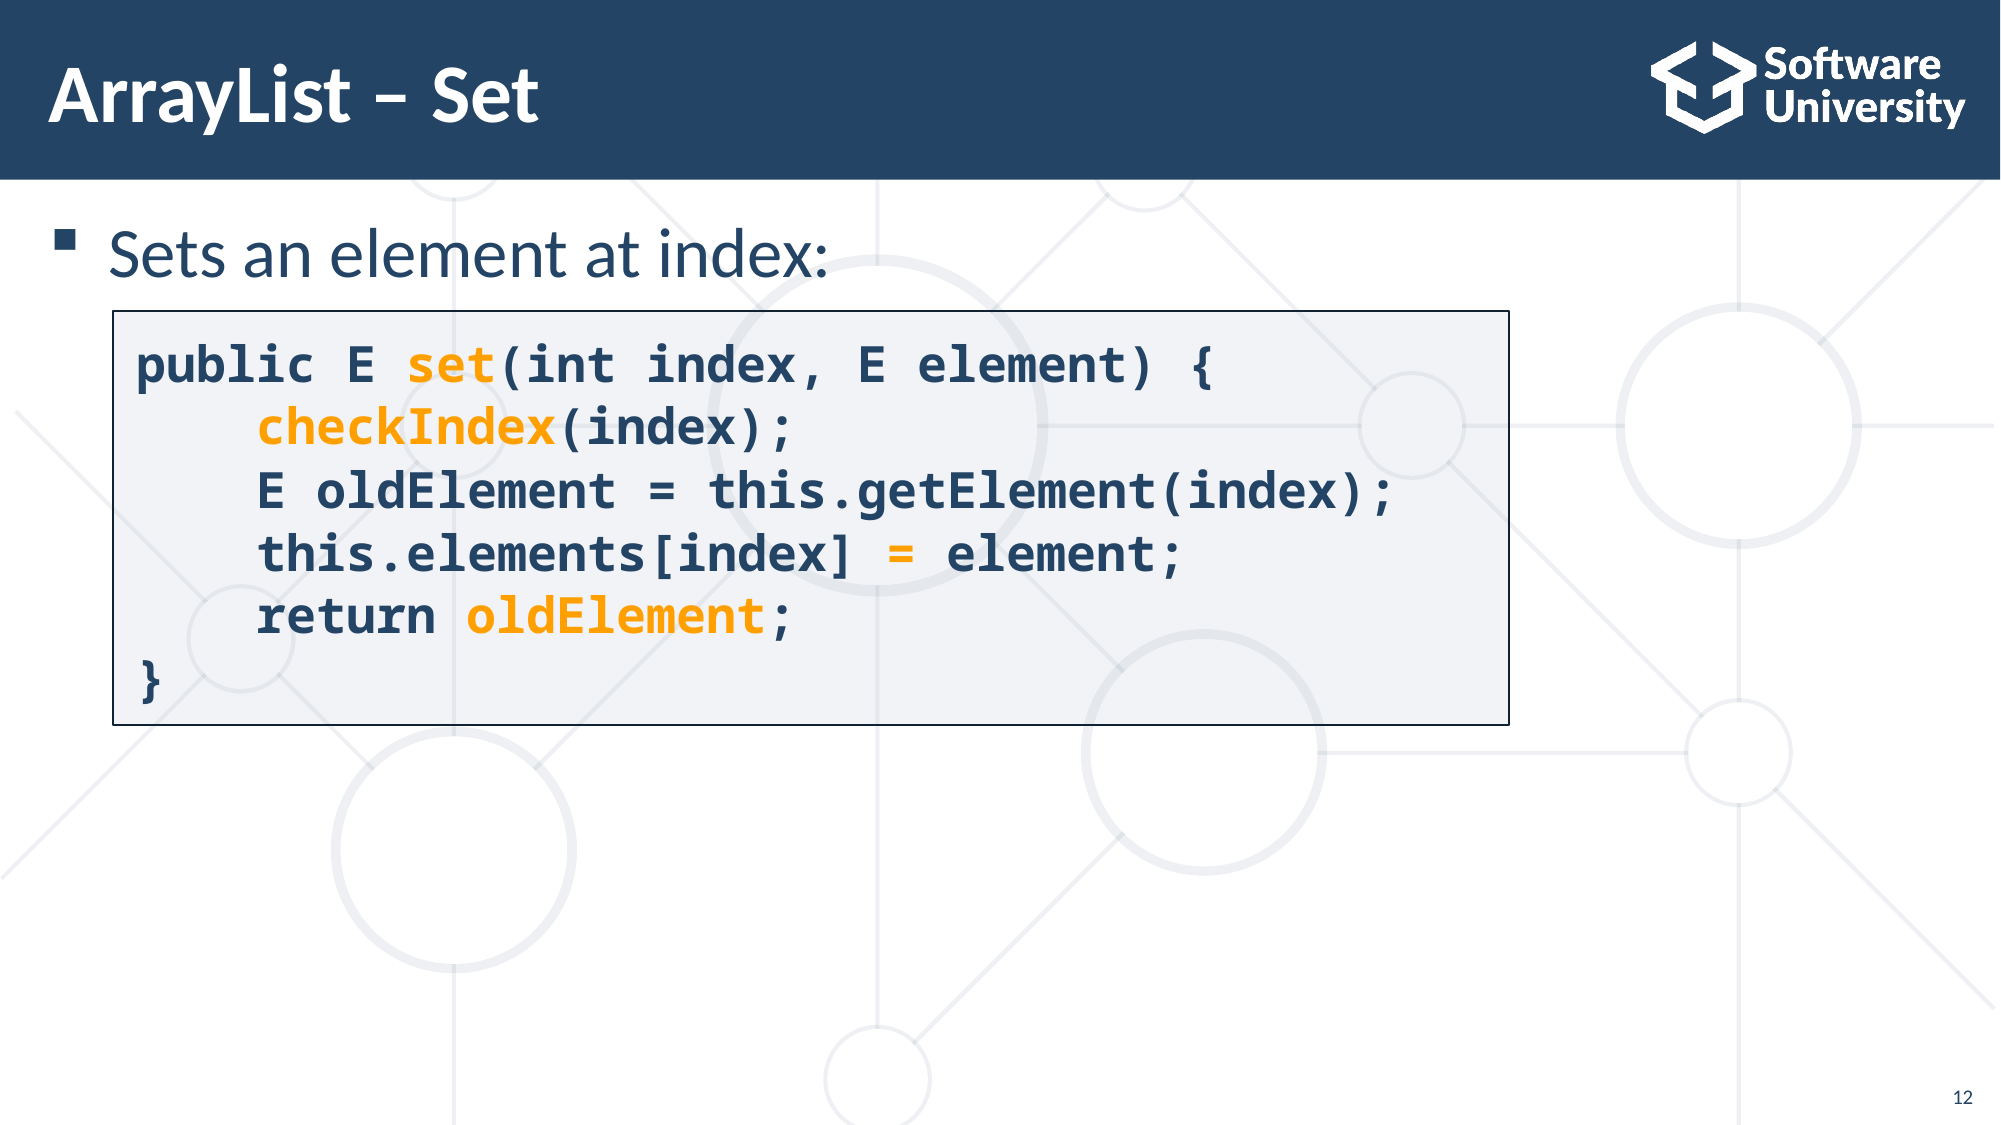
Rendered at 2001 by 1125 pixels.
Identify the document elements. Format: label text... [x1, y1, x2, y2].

slide_number 12 [1927, 1067, 1989, 1117]
text_box public E set(int index, E element) { checkIndex(index); E oldElement = this.getElement(index); this.elements[index] = element; return oldElement; } [113, 311, 1510, 725]
title ArrayList – Set [31, 16, 1625, 162]
picture [1651, 41, 1966, 134]
list Sets an element at index: [31, 196, 1970, 1104]
